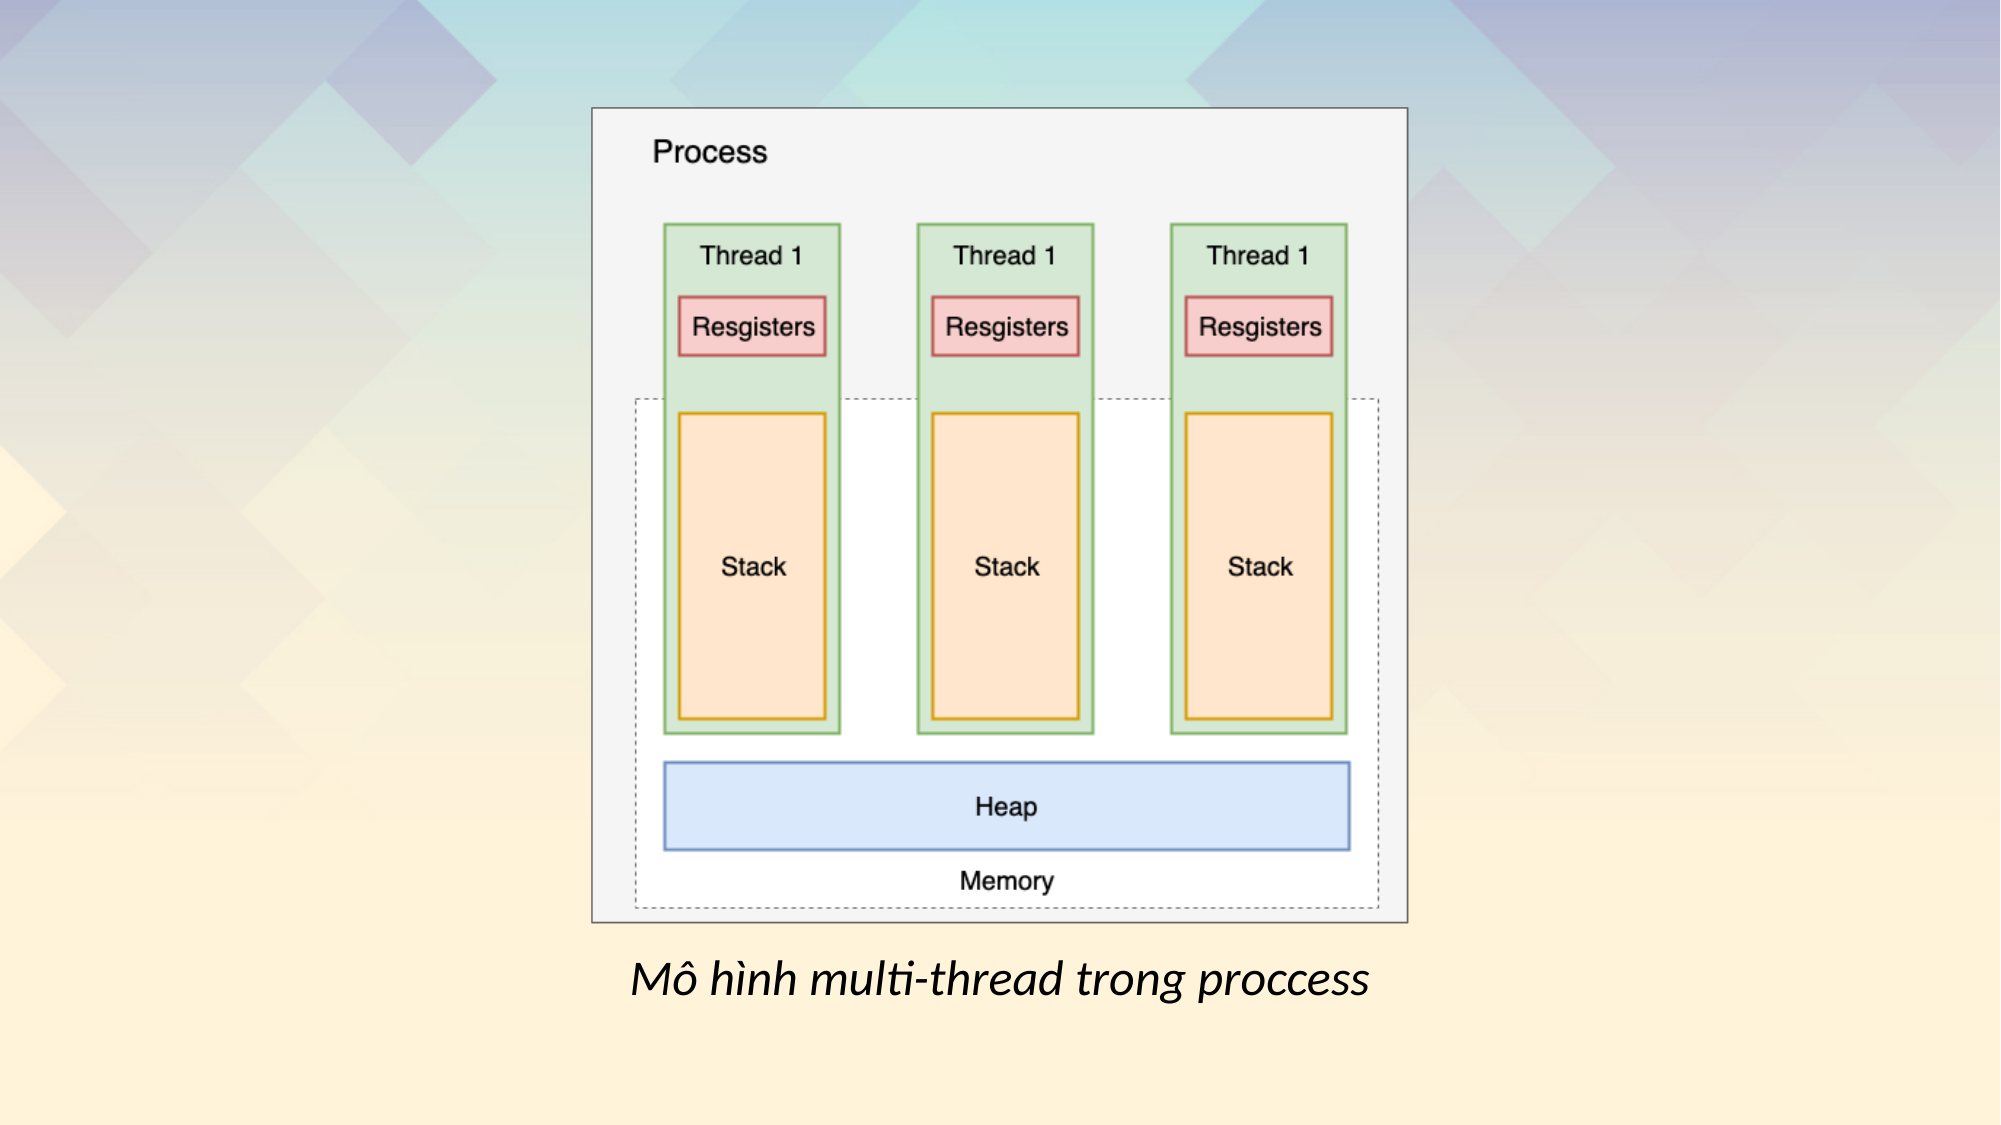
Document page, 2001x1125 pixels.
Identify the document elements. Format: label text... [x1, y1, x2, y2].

text_box Mô hình multi-thread trong proccess [545, 937, 1455, 1013]
picture [0, 0, 2001, 1125]
